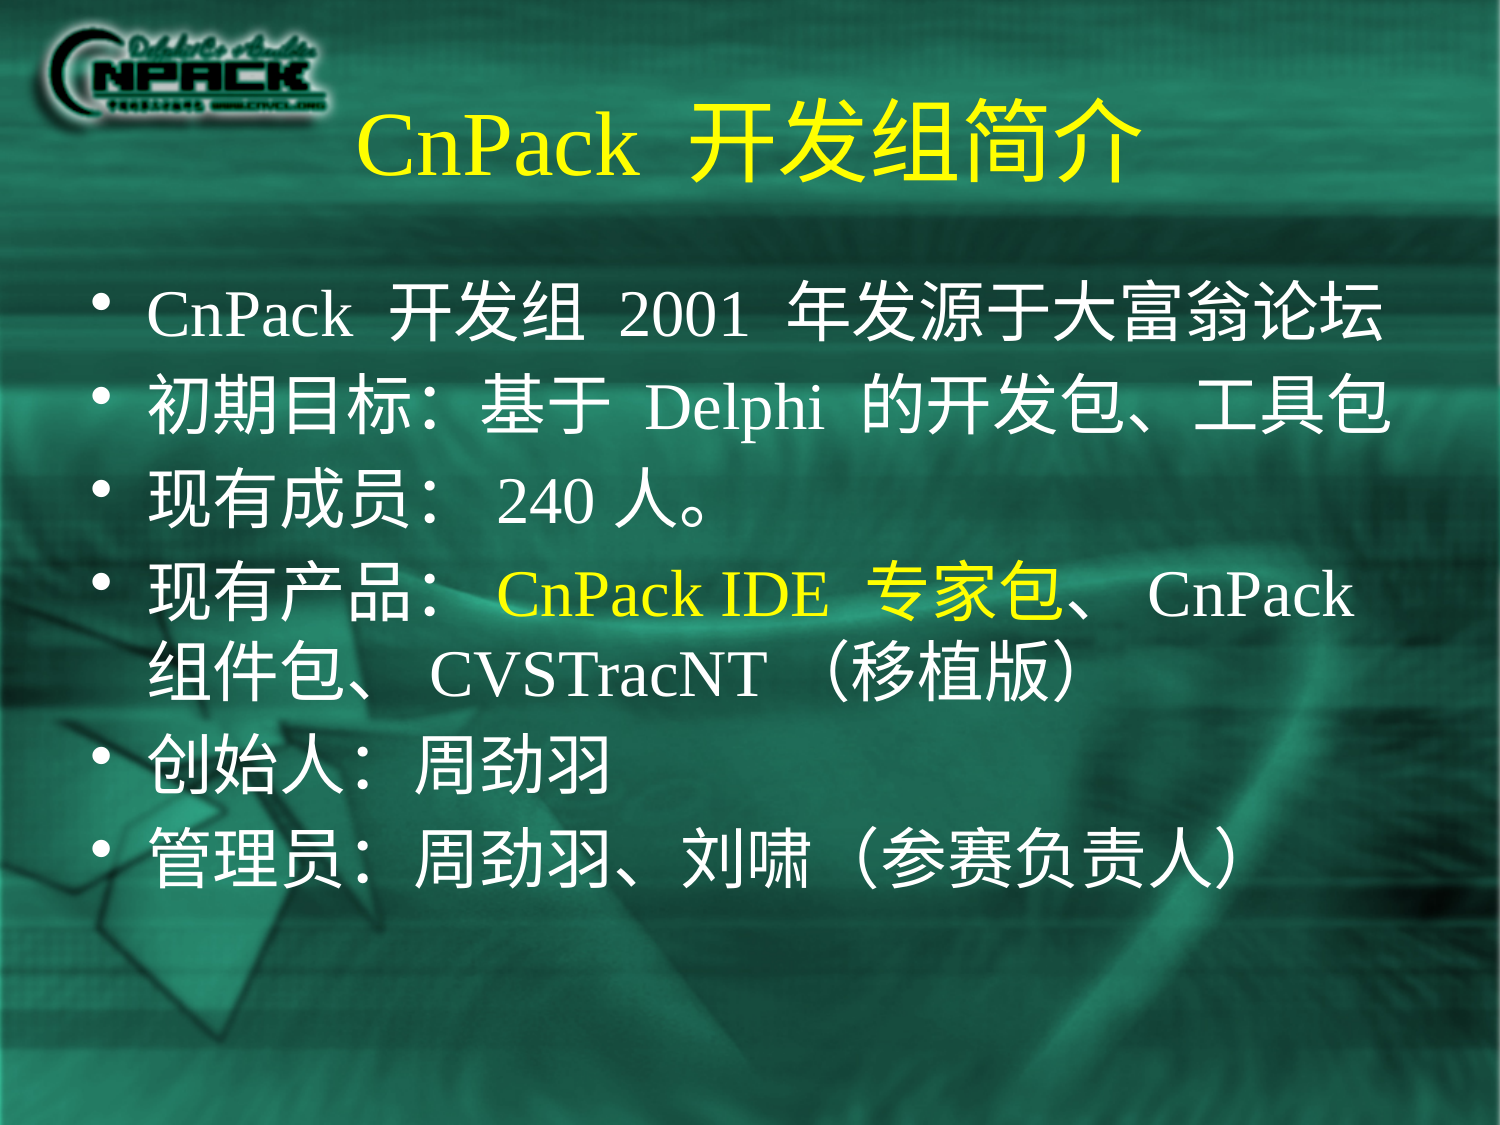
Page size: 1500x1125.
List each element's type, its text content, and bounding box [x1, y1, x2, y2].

list CnPack 开发组 2001 年发源于大富翁论坛 初期目标：基于 Delphi 的开发包、工具包 现有成员：240人。 现有产品：CnPack IDE 专家包、CnPack 组件包、CVSTracNT（移植版） 创始人：周劲羽 管理员：周劲羽、刘啸（参赛负责人） [75, 262, 1425, 1071]
picture [0, 0, 1500, 1125]
title CnPack 开发组简介 [75, 45, 1425, 233]
